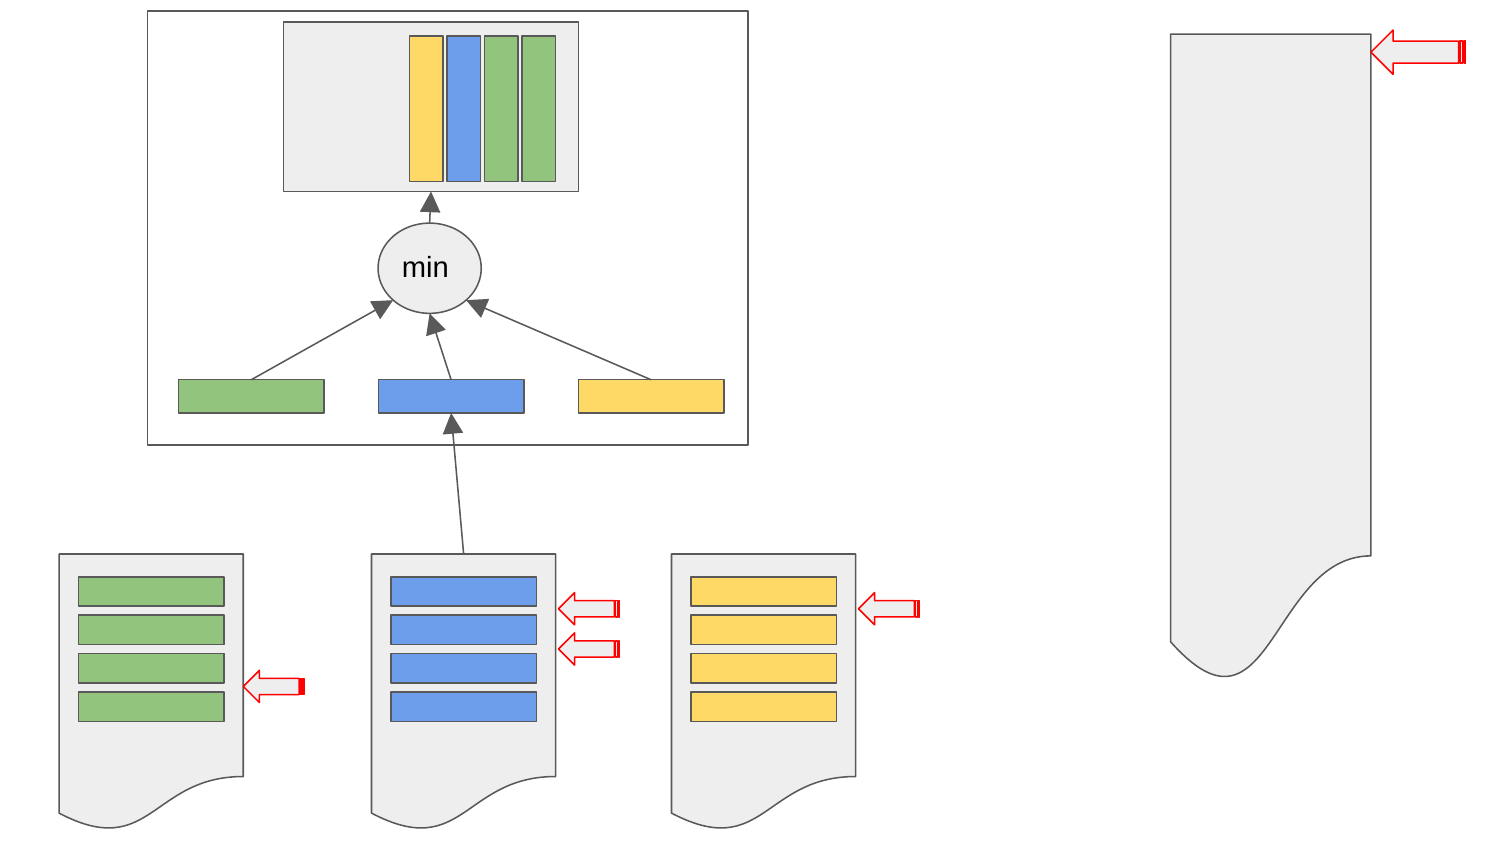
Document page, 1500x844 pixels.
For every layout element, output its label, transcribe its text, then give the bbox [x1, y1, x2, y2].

text_box [1170, 34, 1371, 677]
text_box [390, 653, 537, 684]
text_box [429, 313, 452, 380]
text_box [690, 653, 837, 684]
text_box [378, 244, 475, 314]
text_box [78, 692, 224, 722]
text_box [447, 36, 481, 182]
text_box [465, 299, 652, 380]
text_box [450, 412, 464, 555]
text_box [484, 36, 518, 182]
text_box [178, 379, 324, 413]
text_box [78, 615, 224, 645]
text_box [578, 379, 724, 413]
text_box [243, 670, 305, 703]
text_box [78, 653, 224, 684]
text_box [390, 576, 537, 607]
text_box [690, 576, 837, 607]
text_box [1370, 30, 1463, 75]
text_box [283, 22, 579, 192]
text_box [78, 576, 224, 607]
text_box [390, 615, 537, 645]
text_box [858, 592, 920, 625]
text_box [59, 553, 244, 828]
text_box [250, 299, 394, 380]
text_box [397, 223, 462, 233]
text_box [558, 592, 620, 625]
text_box min [386, 233, 487, 291]
text_box [690, 692, 837, 722]
text_box [147, 10, 748, 446]
text_box [409, 36, 443, 182]
text_box [522, 36, 556, 182]
text_box [378, 379, 524, 413]
text_box [690, 615, 837, 645]
text_box [558, 632, 620, 666]
text_box [371, 553, 556, 828]
text_box [671, 553, 856, 828]
text_box [390, 692, 537, 722]
